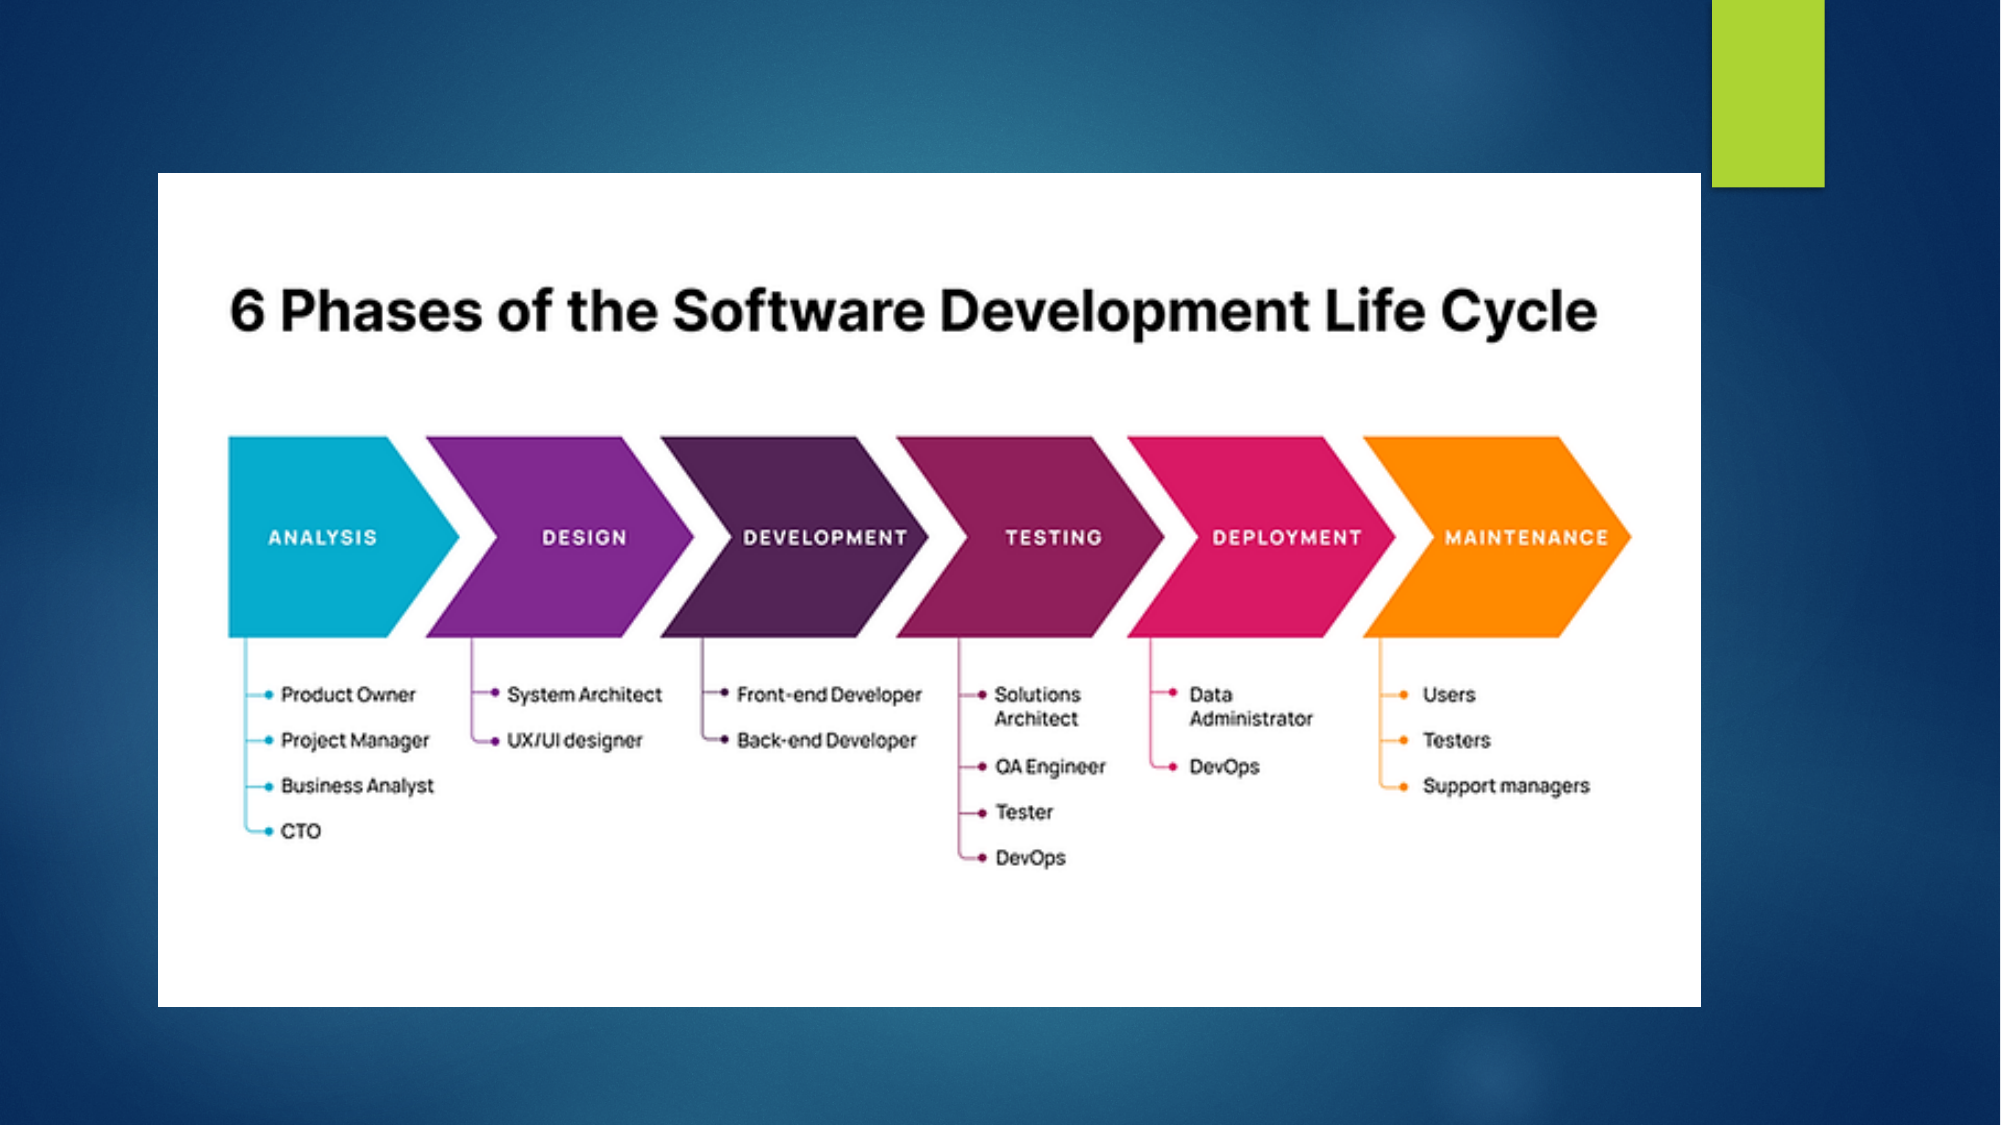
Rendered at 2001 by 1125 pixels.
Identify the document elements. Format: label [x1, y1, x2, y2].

picture [0, 0, 1702, 1125]
